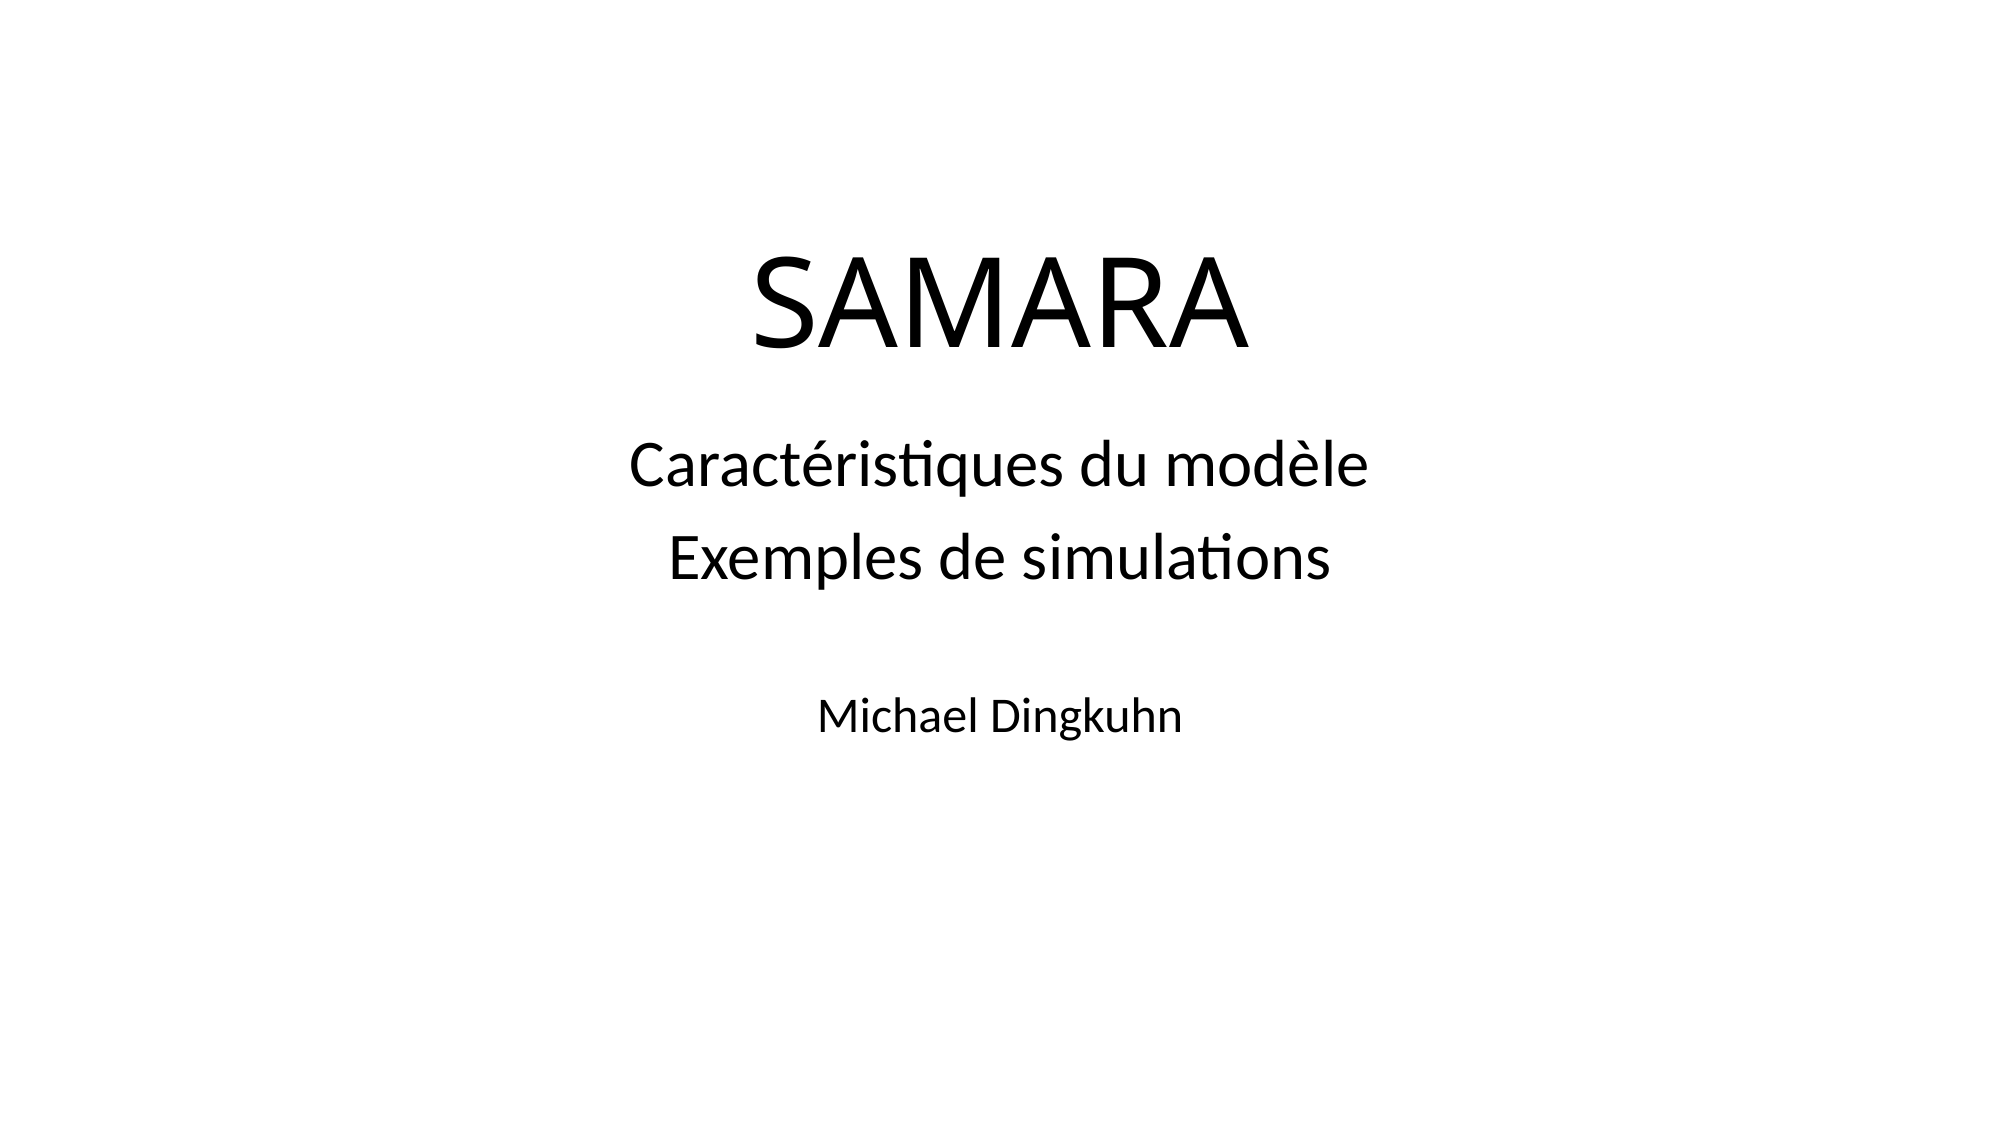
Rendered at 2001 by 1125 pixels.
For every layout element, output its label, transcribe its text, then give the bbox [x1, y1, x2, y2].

title SAMARA [249, 184, 1750, 383]
subtitle Caractéristiques du modèle Exemples de simulations Michael Dingkuhn [249, 421, 1750, 963]
